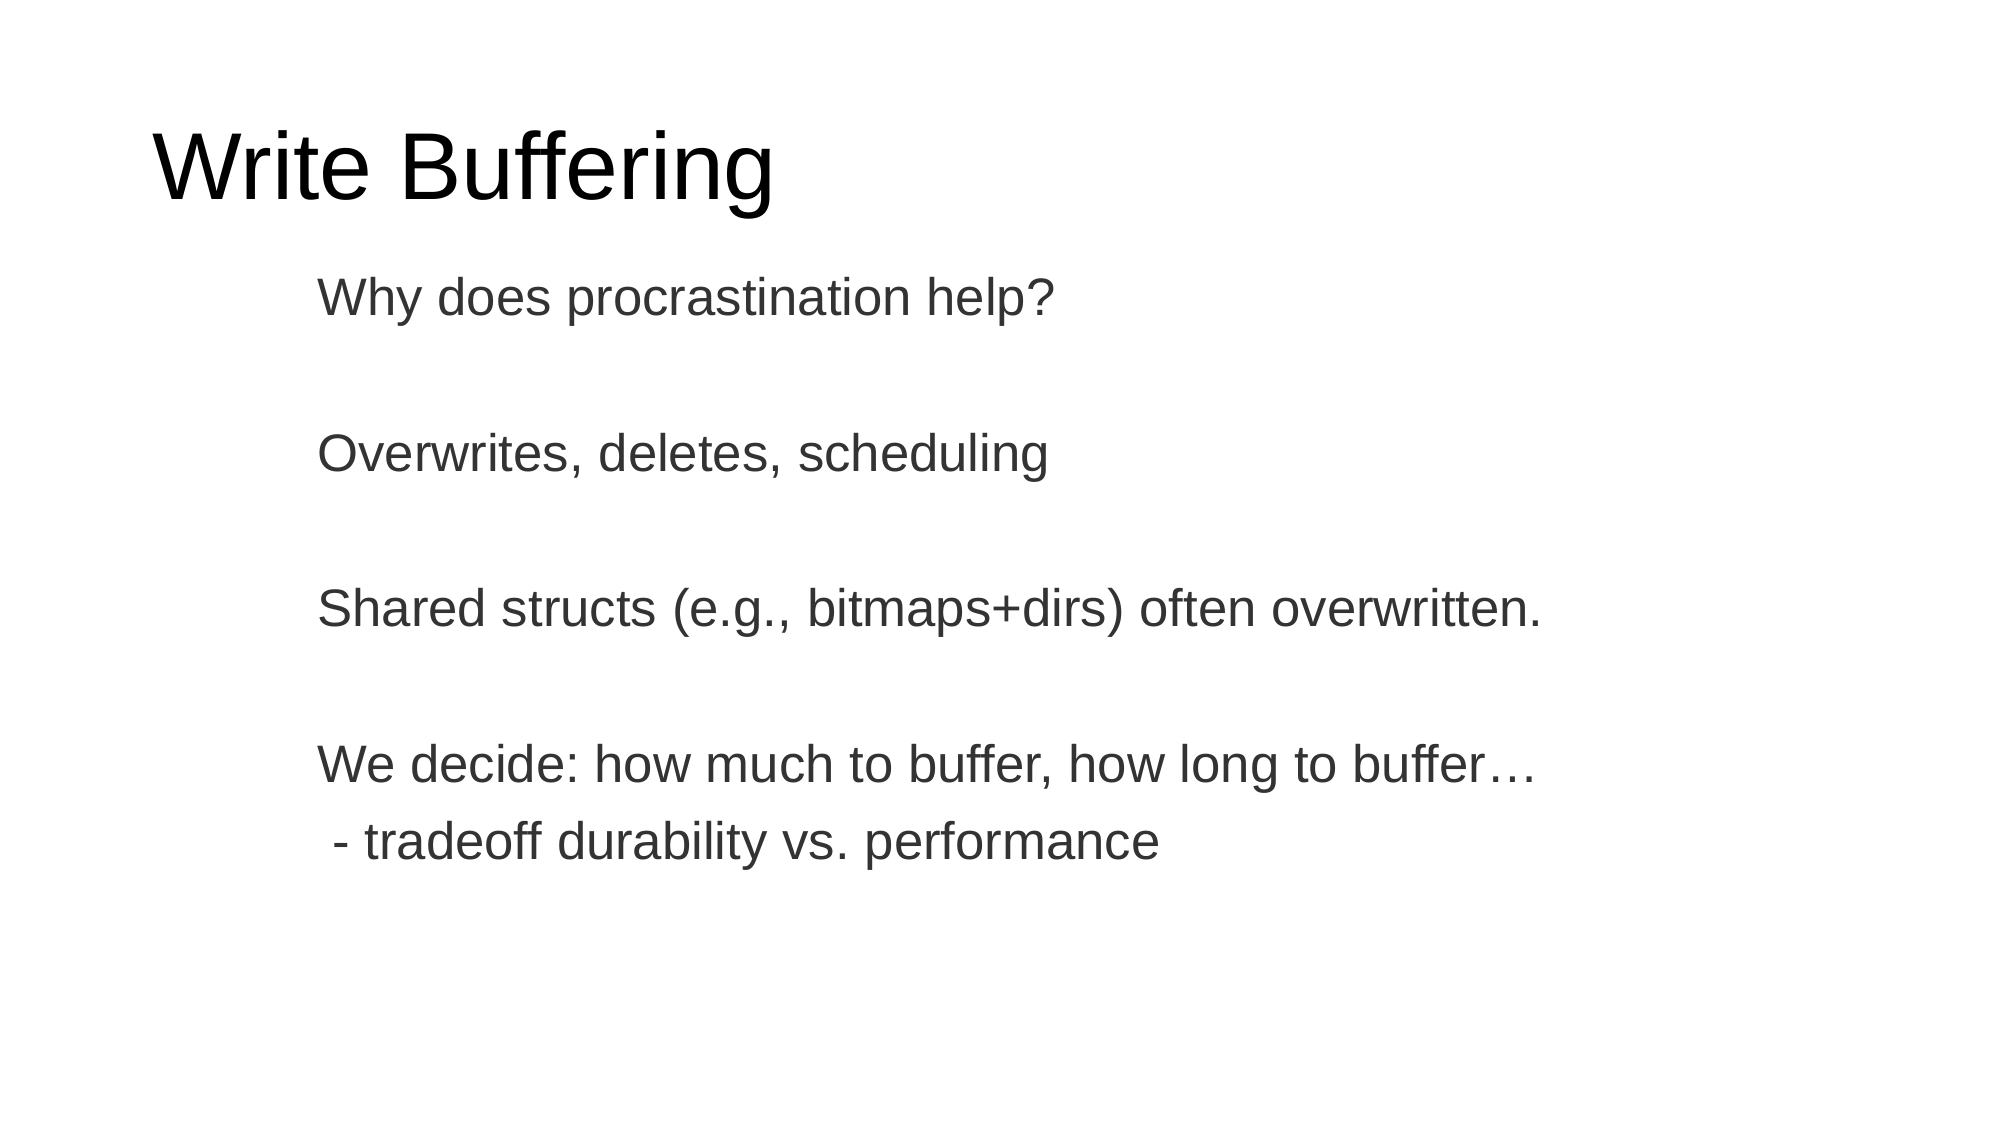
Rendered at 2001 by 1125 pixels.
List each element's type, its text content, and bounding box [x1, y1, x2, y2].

title Write Buffering [137, 59, 1863, 278]
list Why does procrastination help? Overwrites, deletes, scheduling Shared structs (e.g., bitmaps+dirs) often overwritten. We decide: how much to buffer, how long to buffer… - tradeoff durability vs. performance [302, 262, 1583, 1045]
